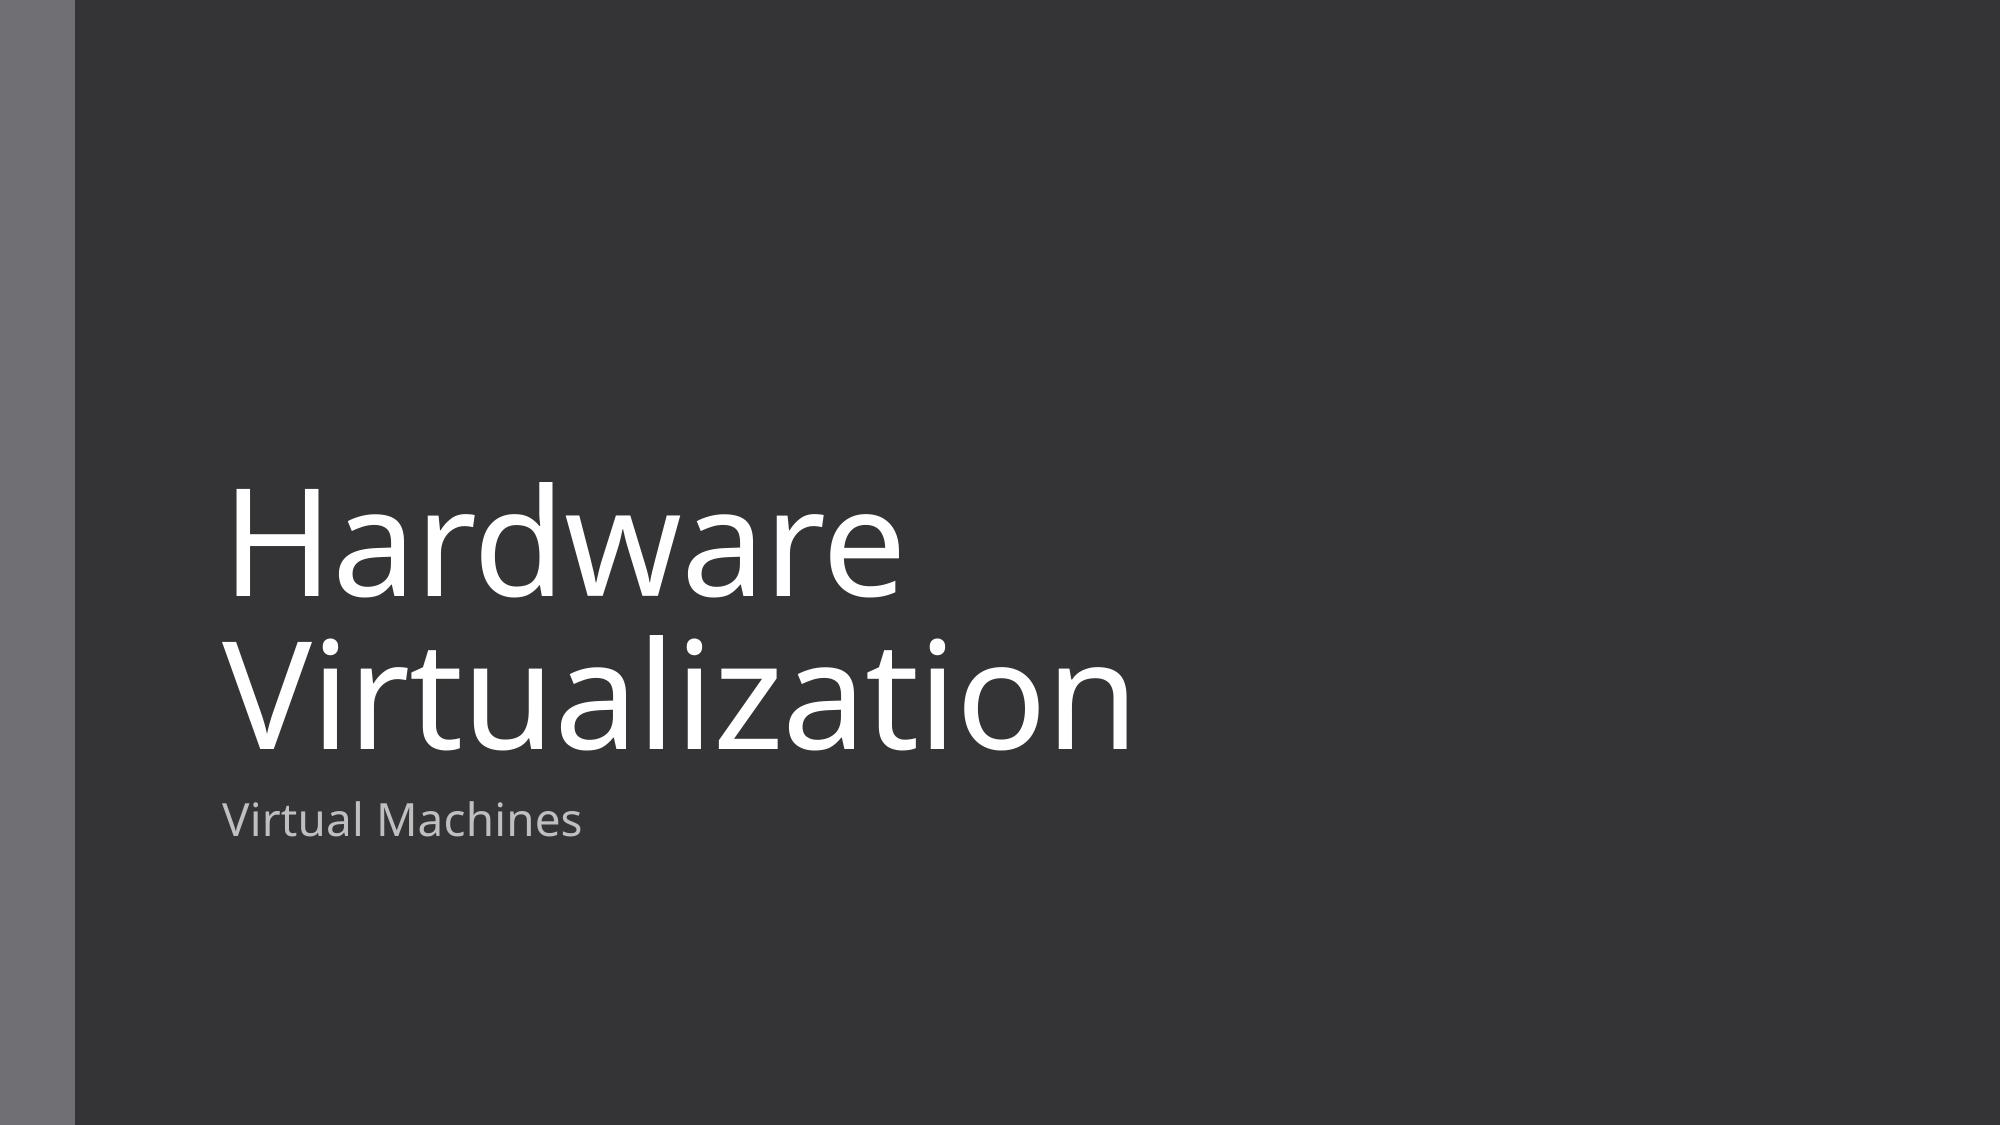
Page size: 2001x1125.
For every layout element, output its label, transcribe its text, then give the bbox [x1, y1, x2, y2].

subtitle Virtual Machines [206, 787, 1752, 1065]
title Hardware Virtualization [206, 124, 1752, 787]
